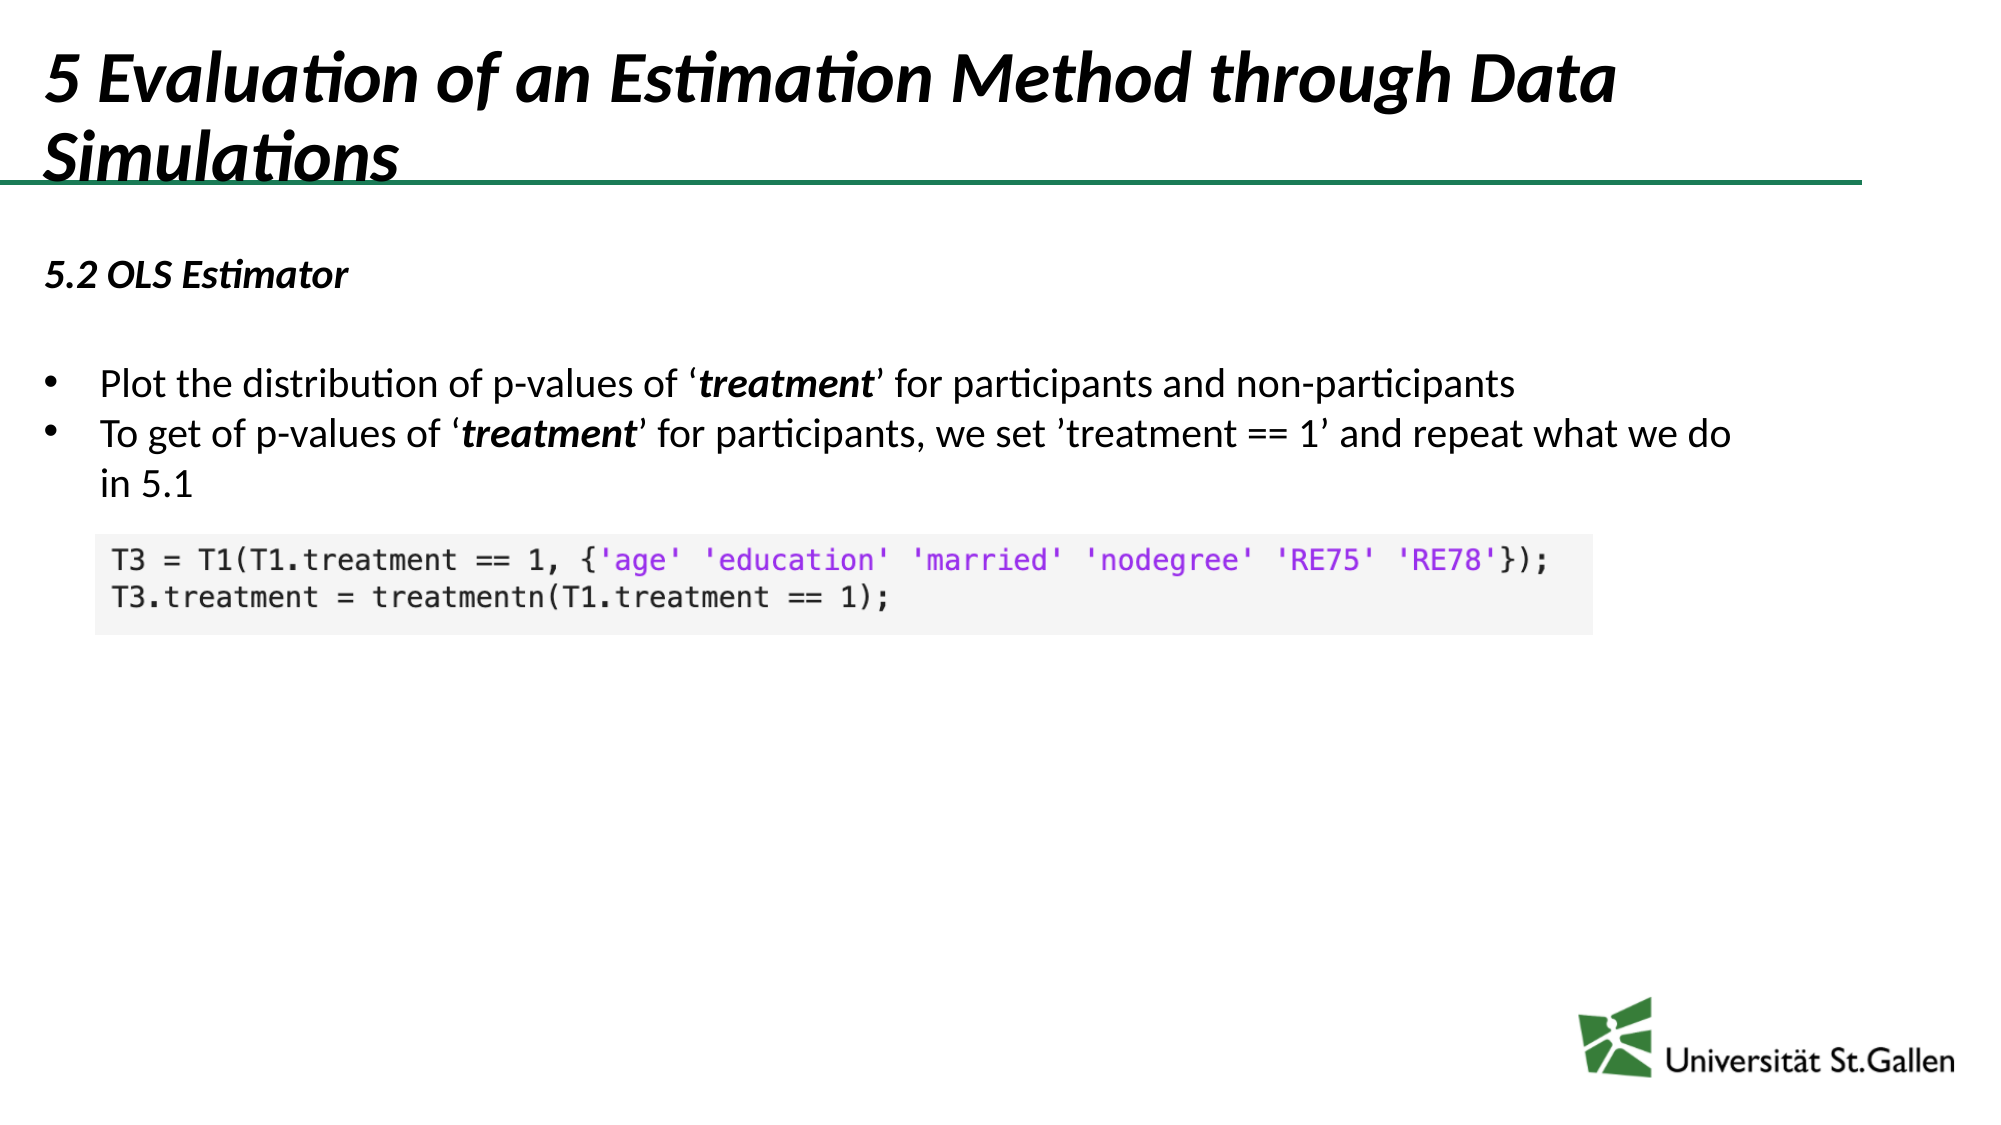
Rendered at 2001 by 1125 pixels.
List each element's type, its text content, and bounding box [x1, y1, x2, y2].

text_box 5.2 OLS Estimator [28, 202, 1692, 348]
title 5 Evaluation of an Estimation Method through Data Simulations [28, 31, 1946, 206]
text_box Plot the distribution of p-values of ‘treatment’ for participants and non-participants To get of p-values of ‘treatment’ for participants, we set ’treatment == 1’ and repeat what we do in 5.1 [28, 348, 1753, 614]
picture [95, 534, 1593, 635]
picture [1543, 976, 2000, 1110]
